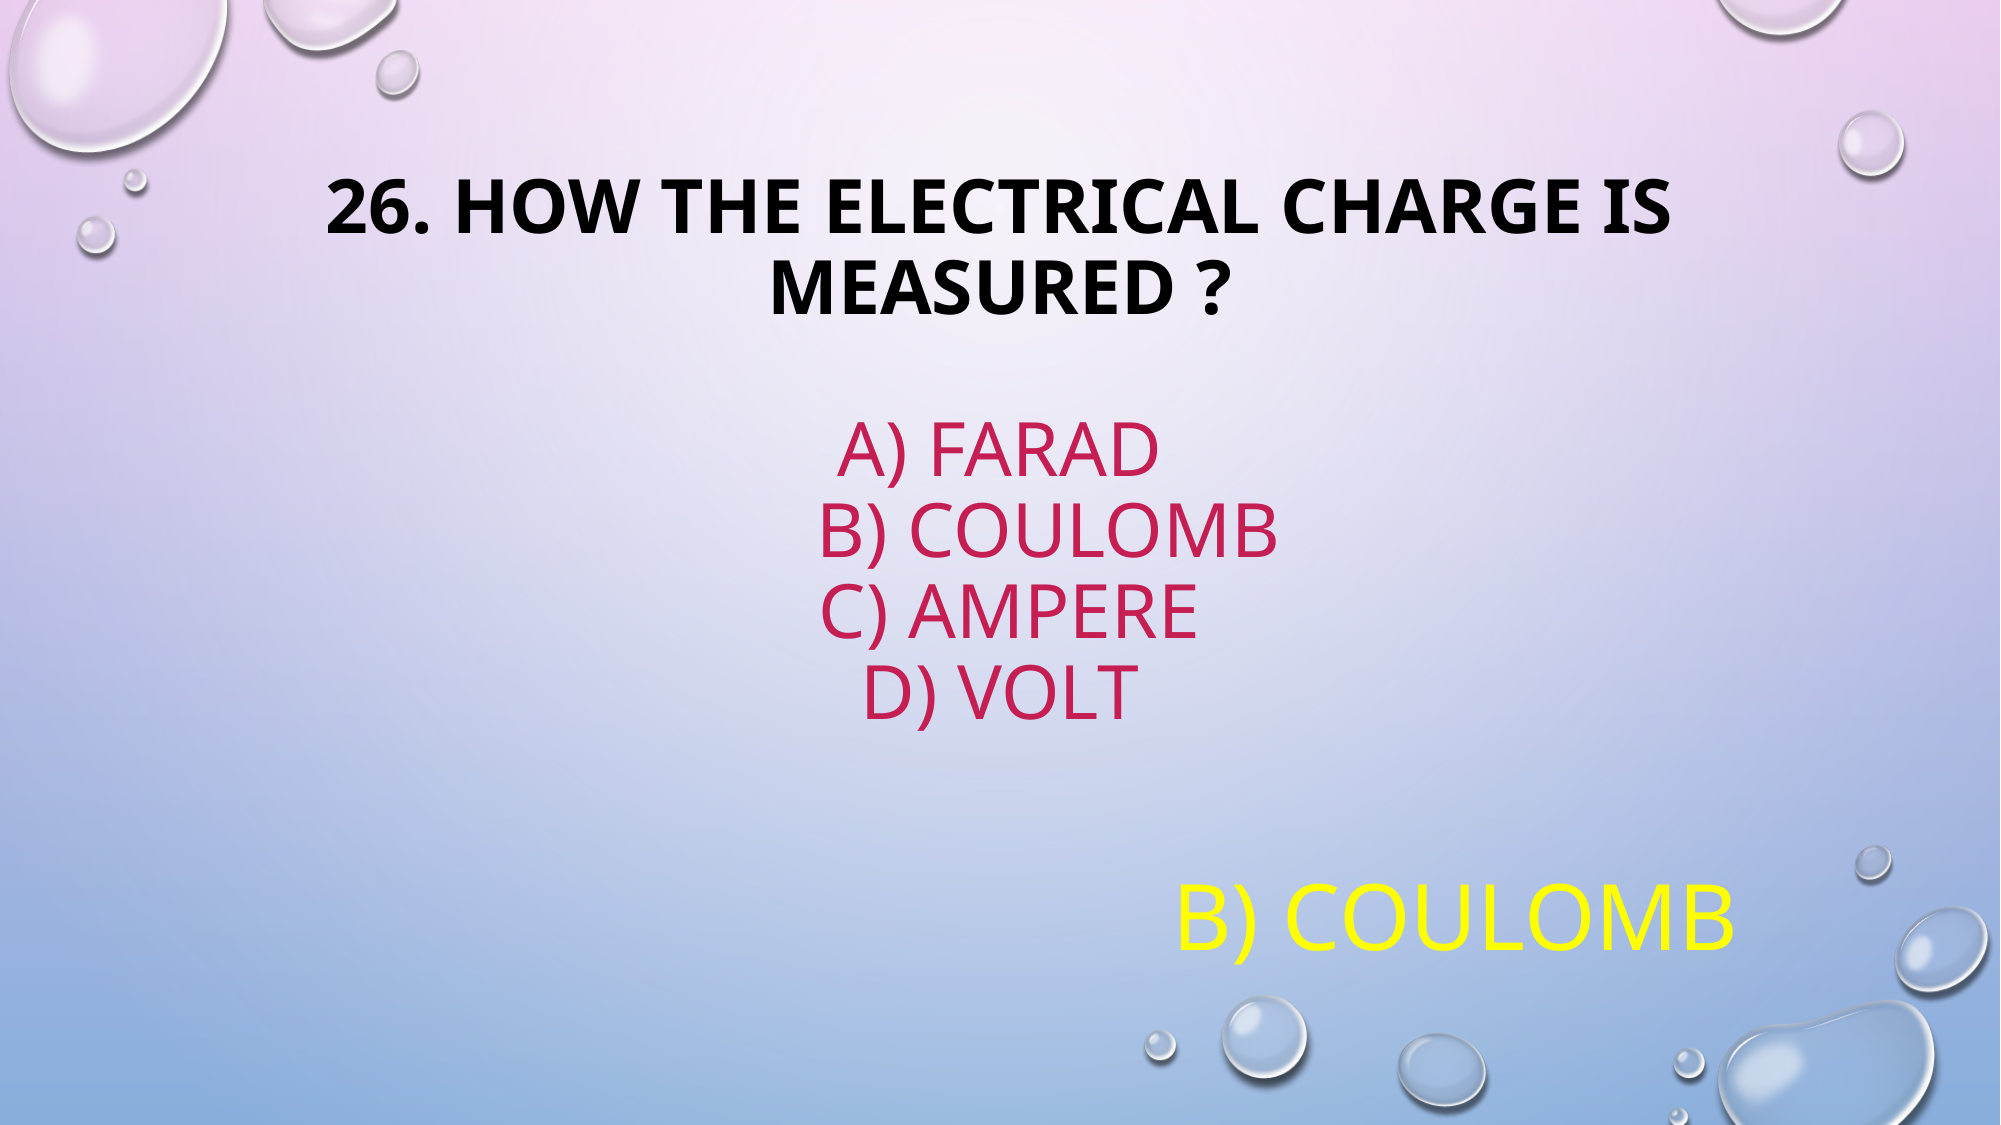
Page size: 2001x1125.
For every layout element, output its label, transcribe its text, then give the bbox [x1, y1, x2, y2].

title 26. HOW THE ELECTRICAL CHARGE IS MEASURED ? A) FARAD B) COULOMB C) AMPERE D) VOLT [149, 101, 1851, 803]
text_box B) COULOMB [1147, 851, 1804, 1021]
picture [0, 0, 2000, 1125]
